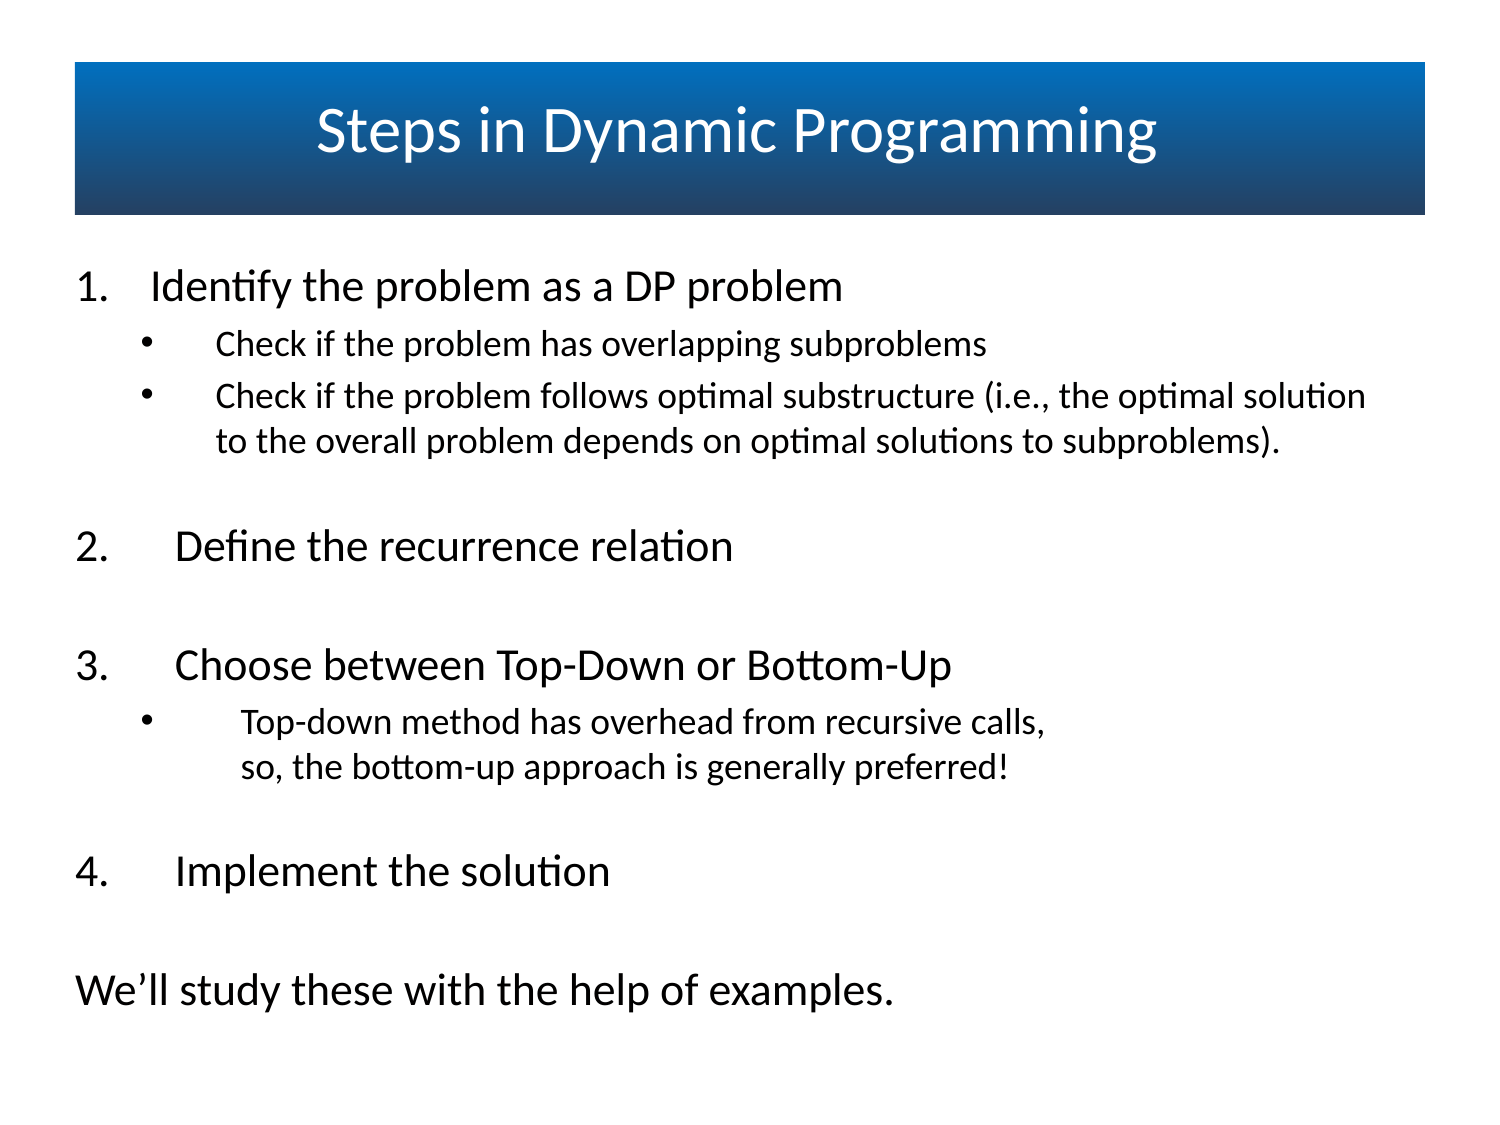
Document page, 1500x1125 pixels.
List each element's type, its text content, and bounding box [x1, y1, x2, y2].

title Steps in Dynamic Programming [75, 50, 1400, 203]
list Identify the problem as a DP problem Check if the problem has overlapping subproblems Check if the problem follows optimal substructure (i.e., the optimal solution to the overall problem depends on optimal solutions to subproblems). Define the recurrence relation Choose between Top-Down or Bottom-Up Top-down method has overhead from recursive calls, so, the bottom-up approach is generally preferred! Implement the solution We’ll study these with the help of examples. [75, 256, 1500, 1038]
